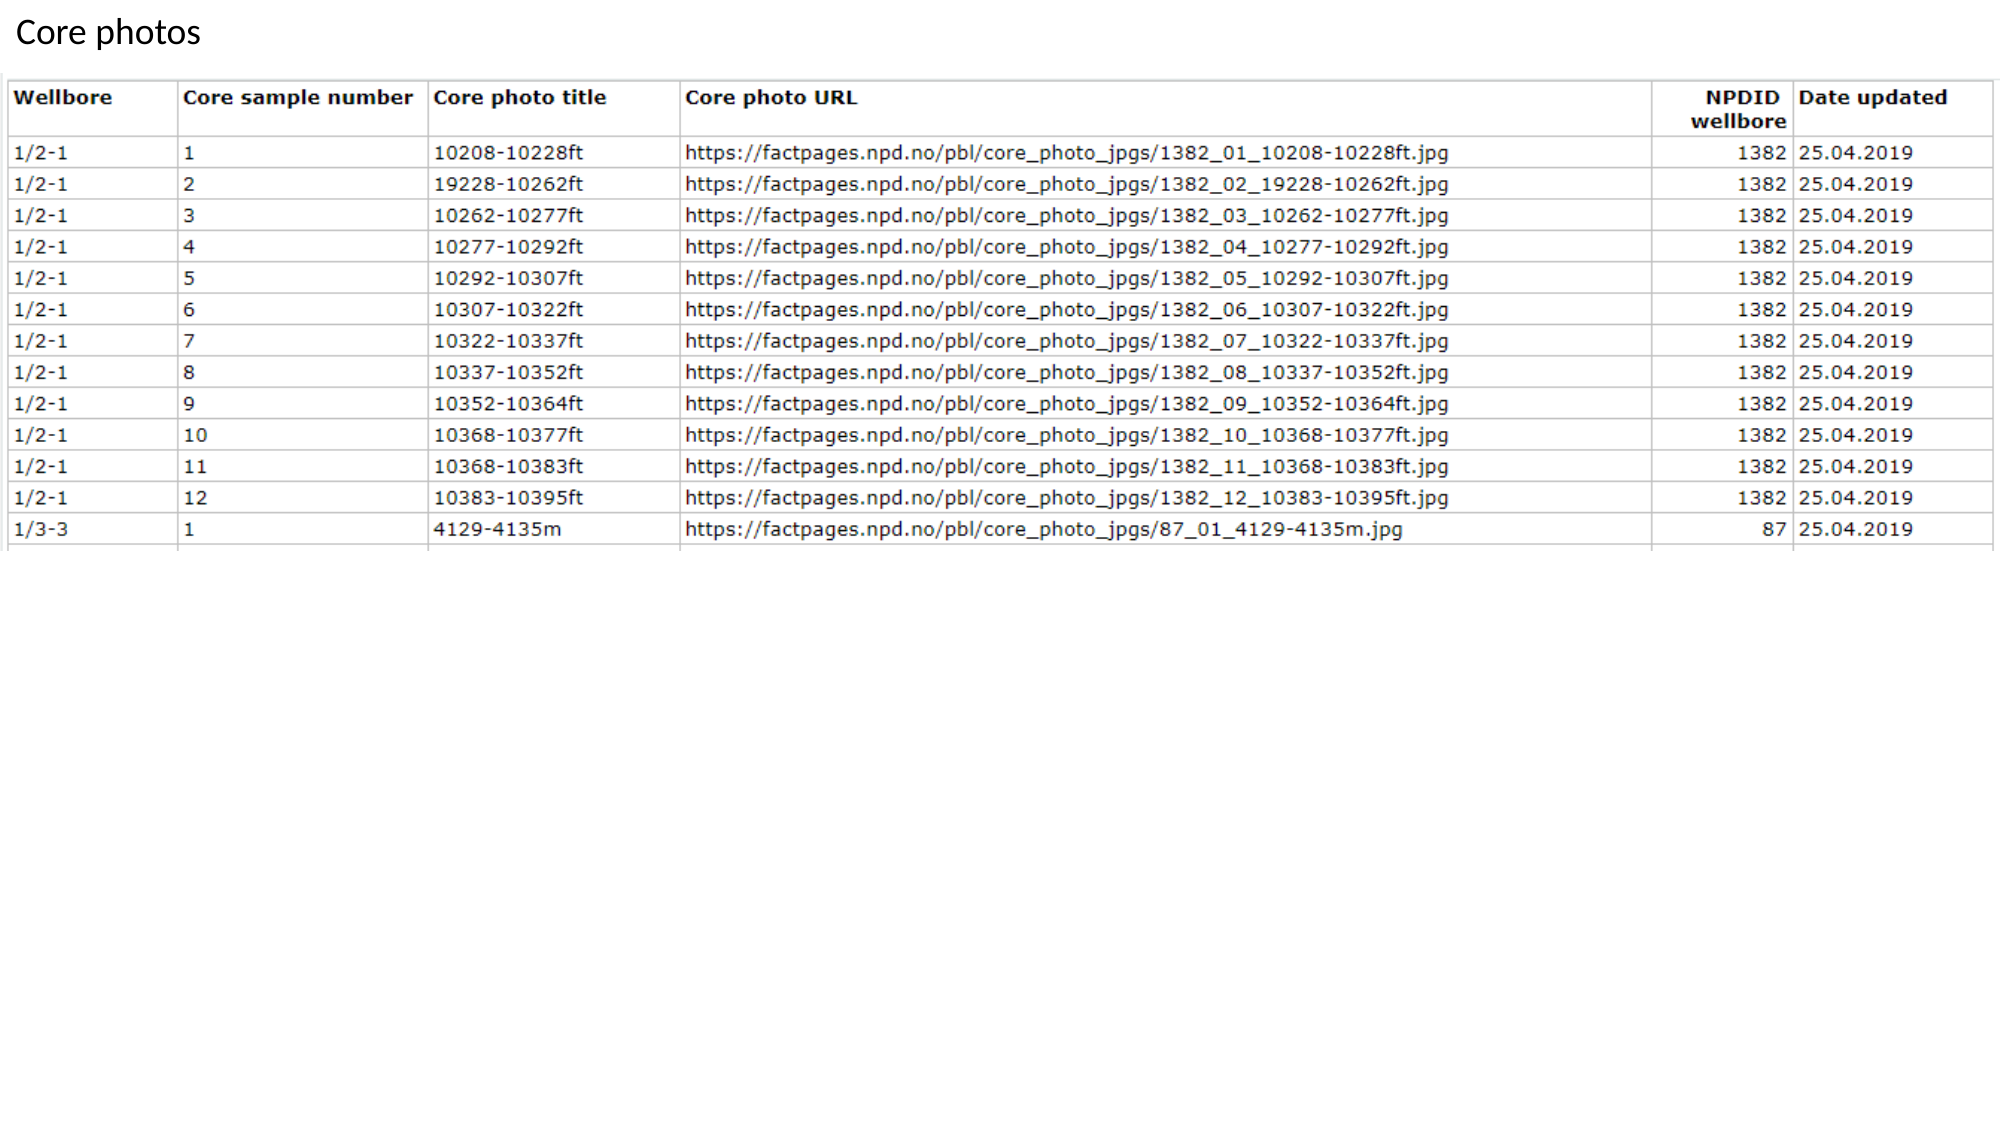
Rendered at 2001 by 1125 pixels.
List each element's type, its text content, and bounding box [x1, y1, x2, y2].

text_box Core photos [1, 0, 217, 60]
picture [0, 73, 2000, 551]
